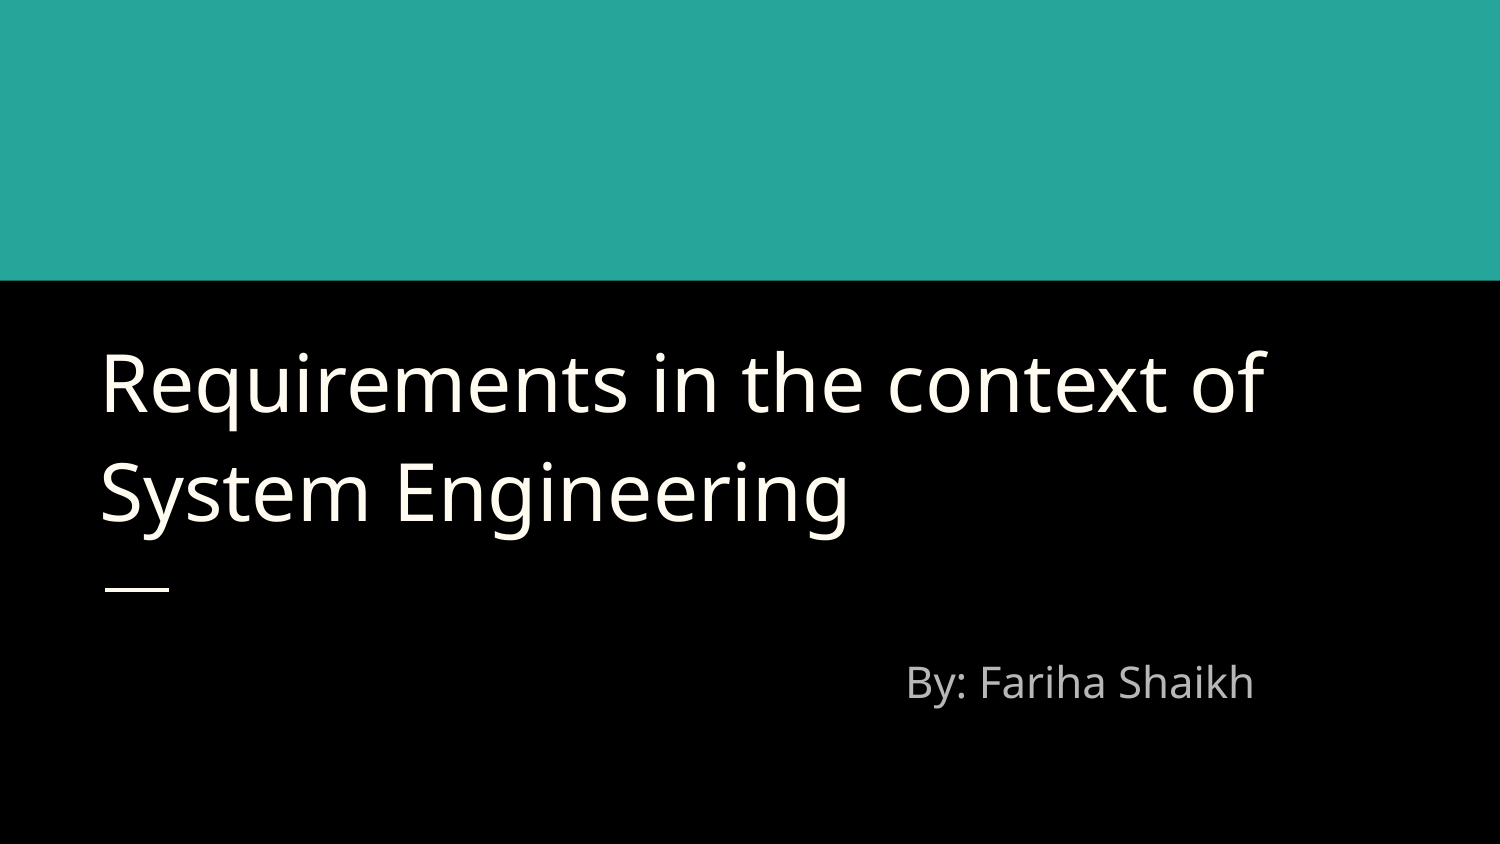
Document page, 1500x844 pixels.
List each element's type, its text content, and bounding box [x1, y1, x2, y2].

title Requirements in the context of System Engineering [84, 310, 1416, 561]
subtitle By: Fariha Shaikh [84, 630, 1416, 760]
